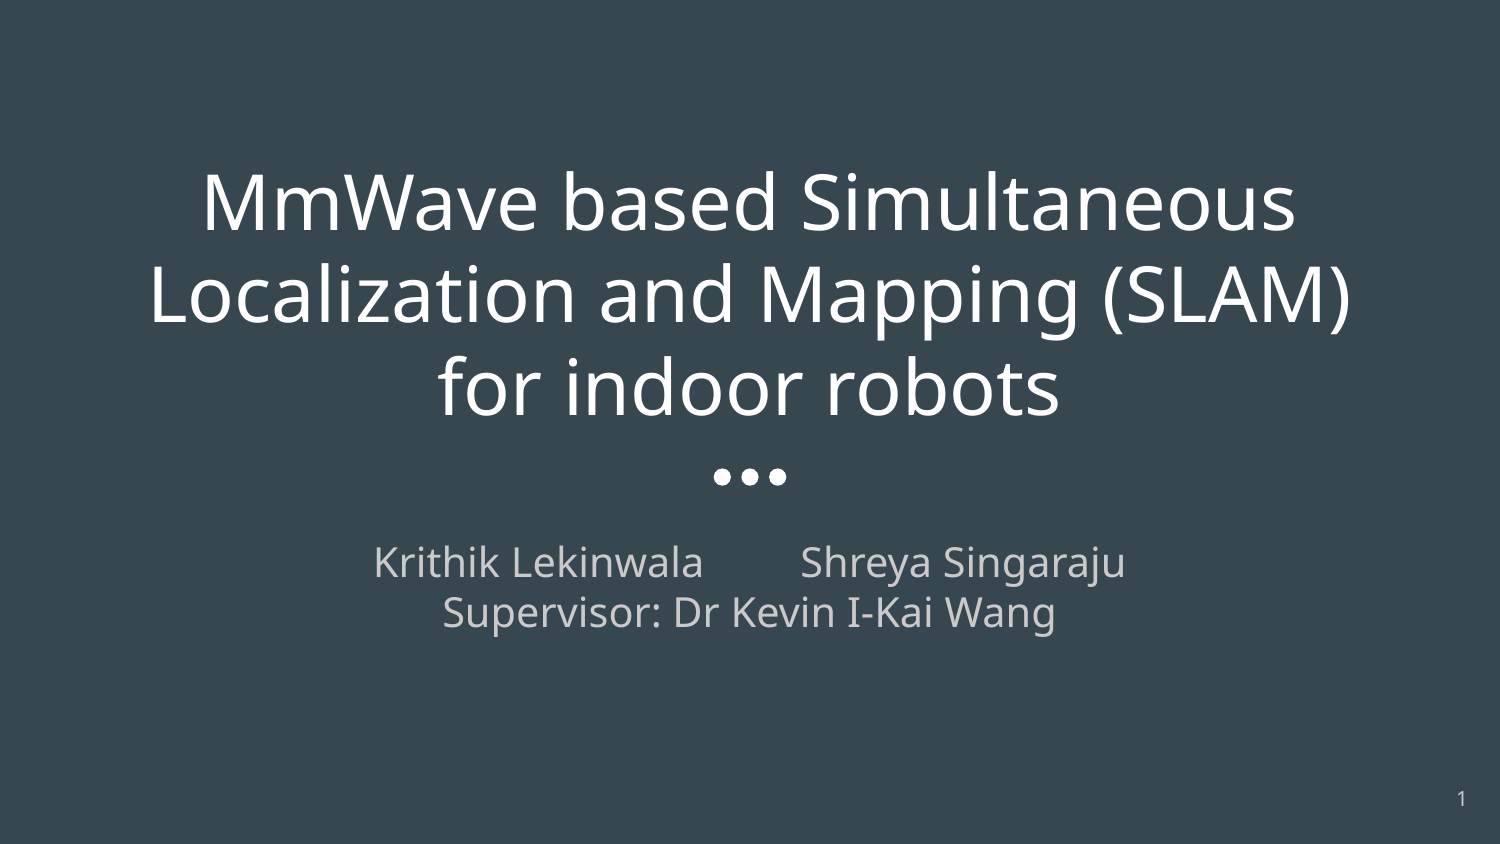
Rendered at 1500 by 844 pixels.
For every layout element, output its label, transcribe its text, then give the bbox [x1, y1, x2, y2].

slide_number ‹#› [1392, 767, 1483, 833]
subtitle Krithik Lekinwala Shreya Singaraju Supervisor: Dr Kevin I-Kai Wang [110, 520, 1390, 651]
title MmWave based Simultaneous Localization and Mapping (SLAM) for indoor robots [110, 162, 1390, 447]
